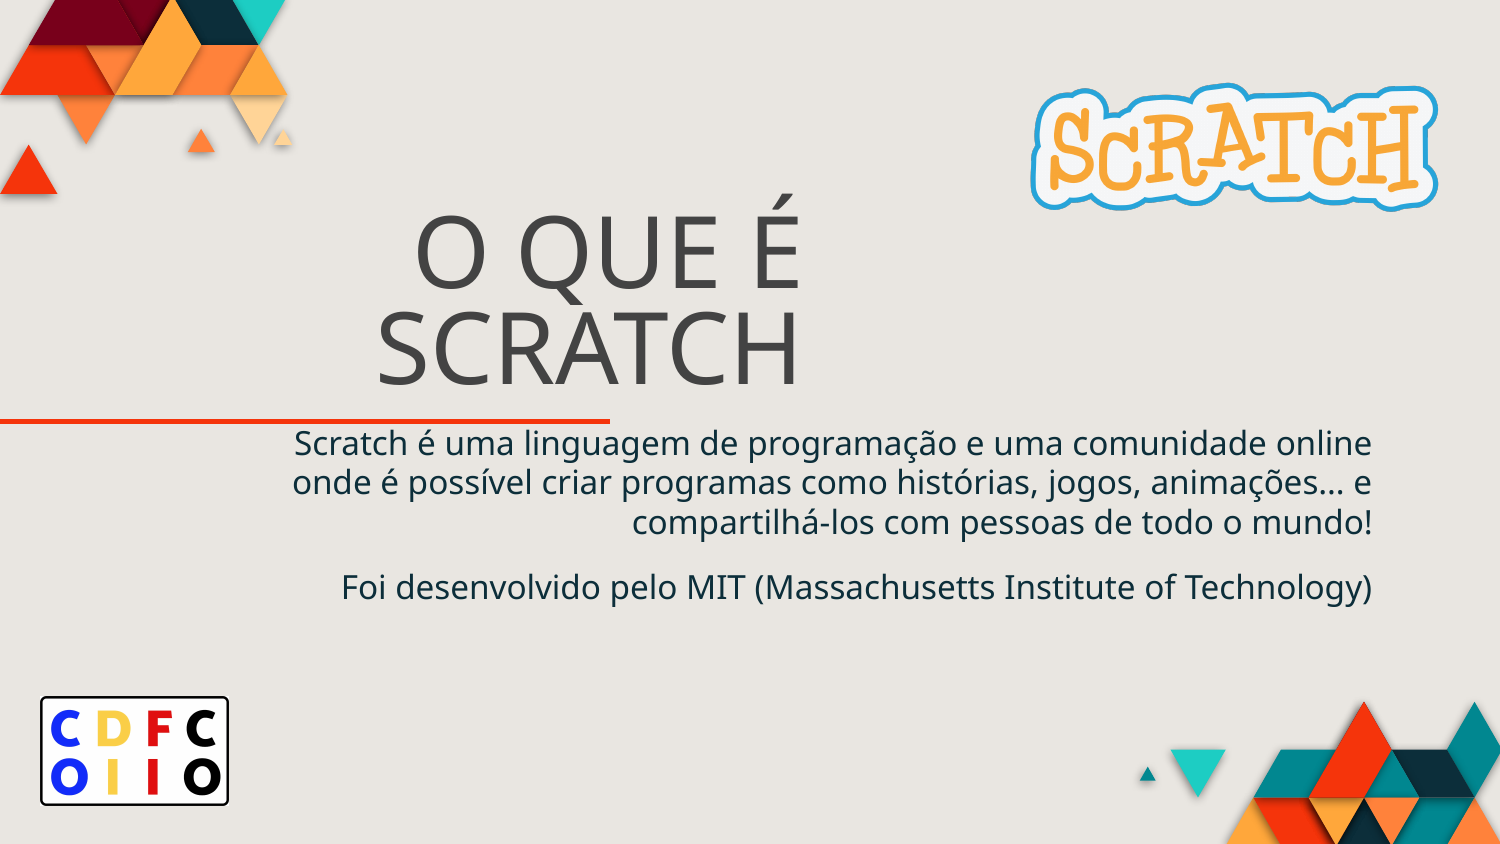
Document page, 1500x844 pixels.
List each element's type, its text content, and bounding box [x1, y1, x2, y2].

picture [1028, 79, 1440, 212]
picture [40, 696, 229, 807]
title O QUE É SCRATCH [110, 324, 820, 419]
subtitle Scratch é uma linguagem de programação e uma comunidade online onde é possível criar programas como histórias, jogos, animações… e compartilhá-los com pessoas de todo o mundo! Foi desenvolvido pelo MIT (Massachusetts Institute of Technology) [245, 406, 1390, 751]
